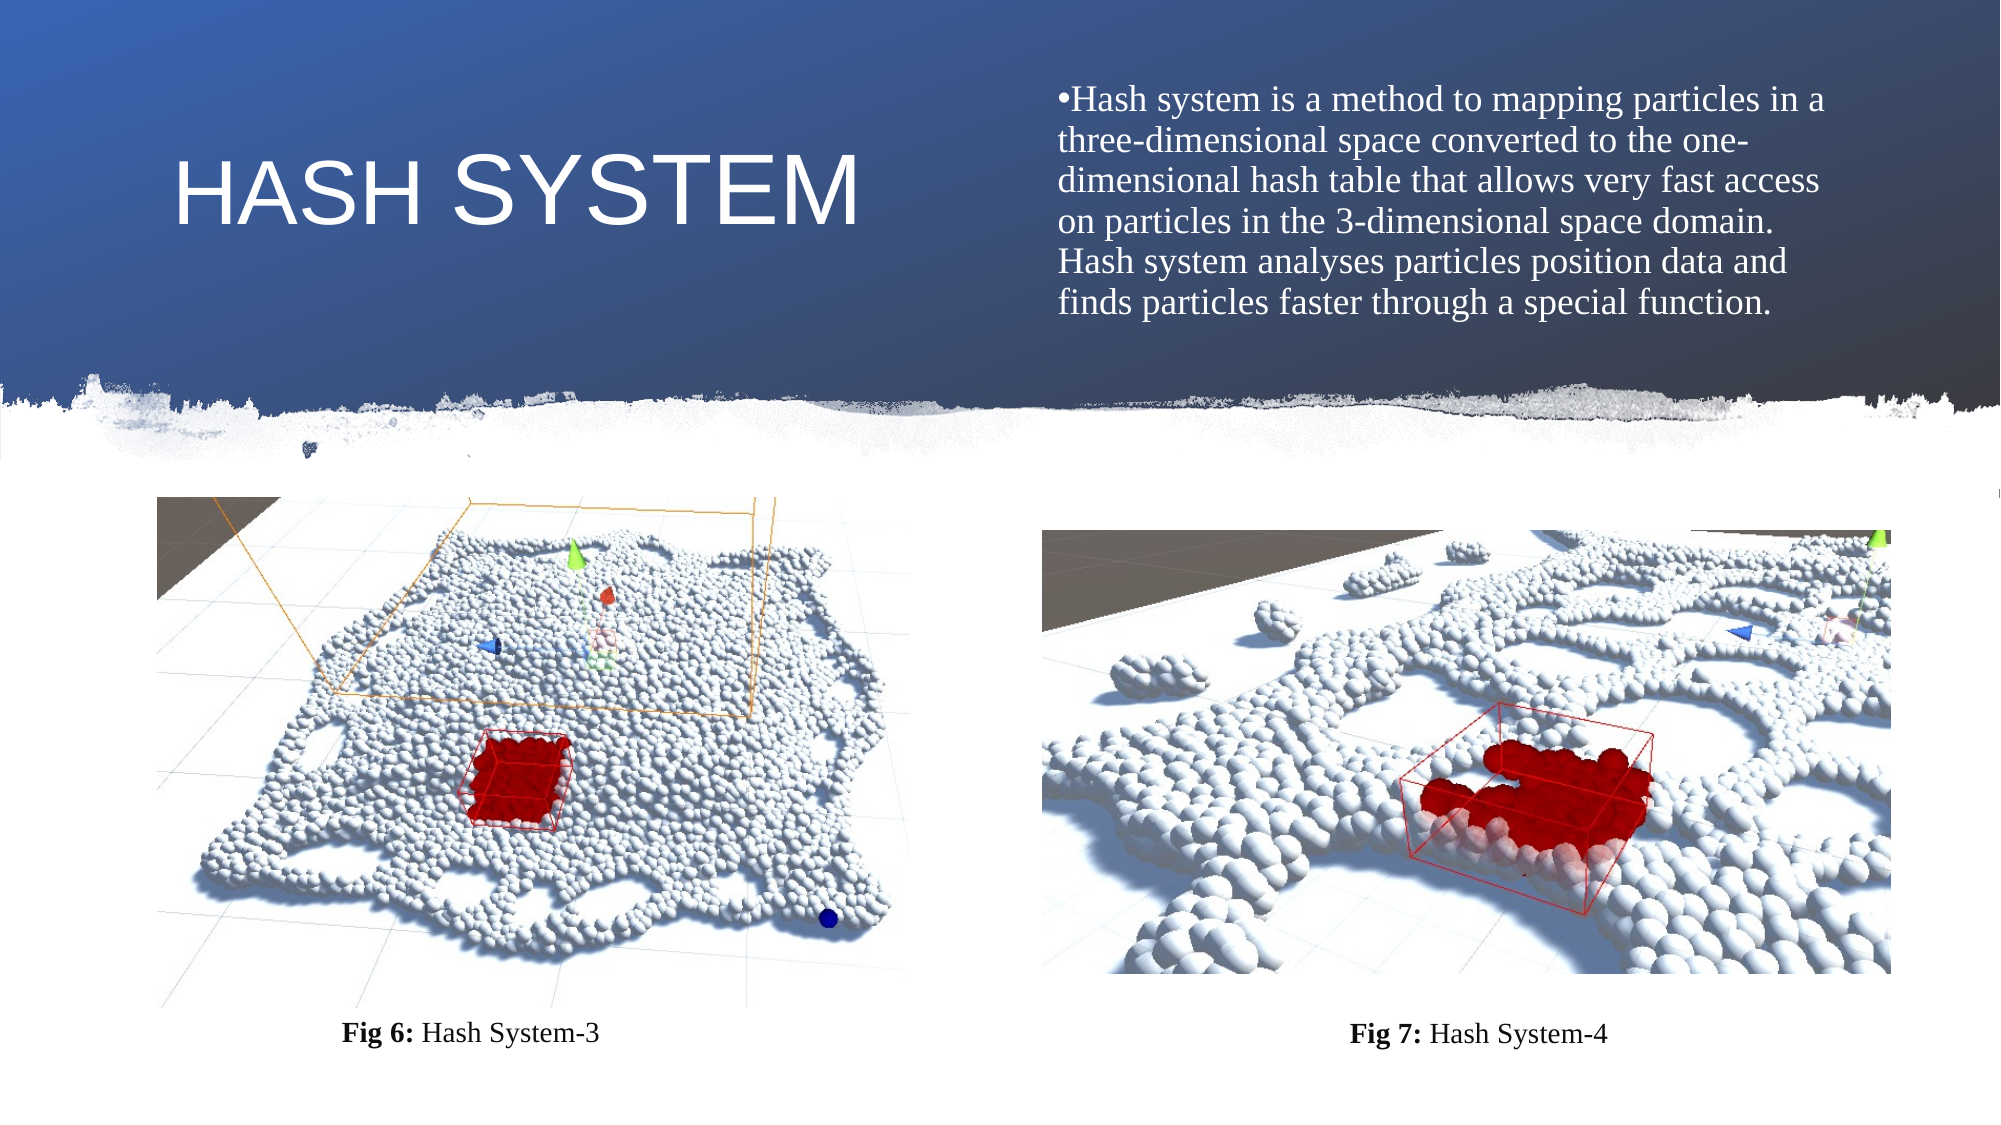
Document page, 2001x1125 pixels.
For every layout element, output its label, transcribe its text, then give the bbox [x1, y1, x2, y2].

picture [1042, 530, 1891, 974]
picture [157, 497, 911, 1008]
text_box [0, 0, 2000, 259]
picture [0, 259, 2000, 489]
title HASH SYSTEM [157, 89, 910, 259]
text_box Fig 7: Hash System-4 [1335, 1007, 1696, 1058]
text_box Hash system is a method to mapping particles in a three-dimensional space converted to the one-dimensional hash table that allows very fast access on particles in the 3-dimensional space domain. Hash system analyses particles position data and finds particles faster through a special function. [1042, 55, 1868, 259]
text_box [0, 489, 2000, 1125]
text_box Fig 6: Hash System-3 [327, 1008, 688, 1056]
